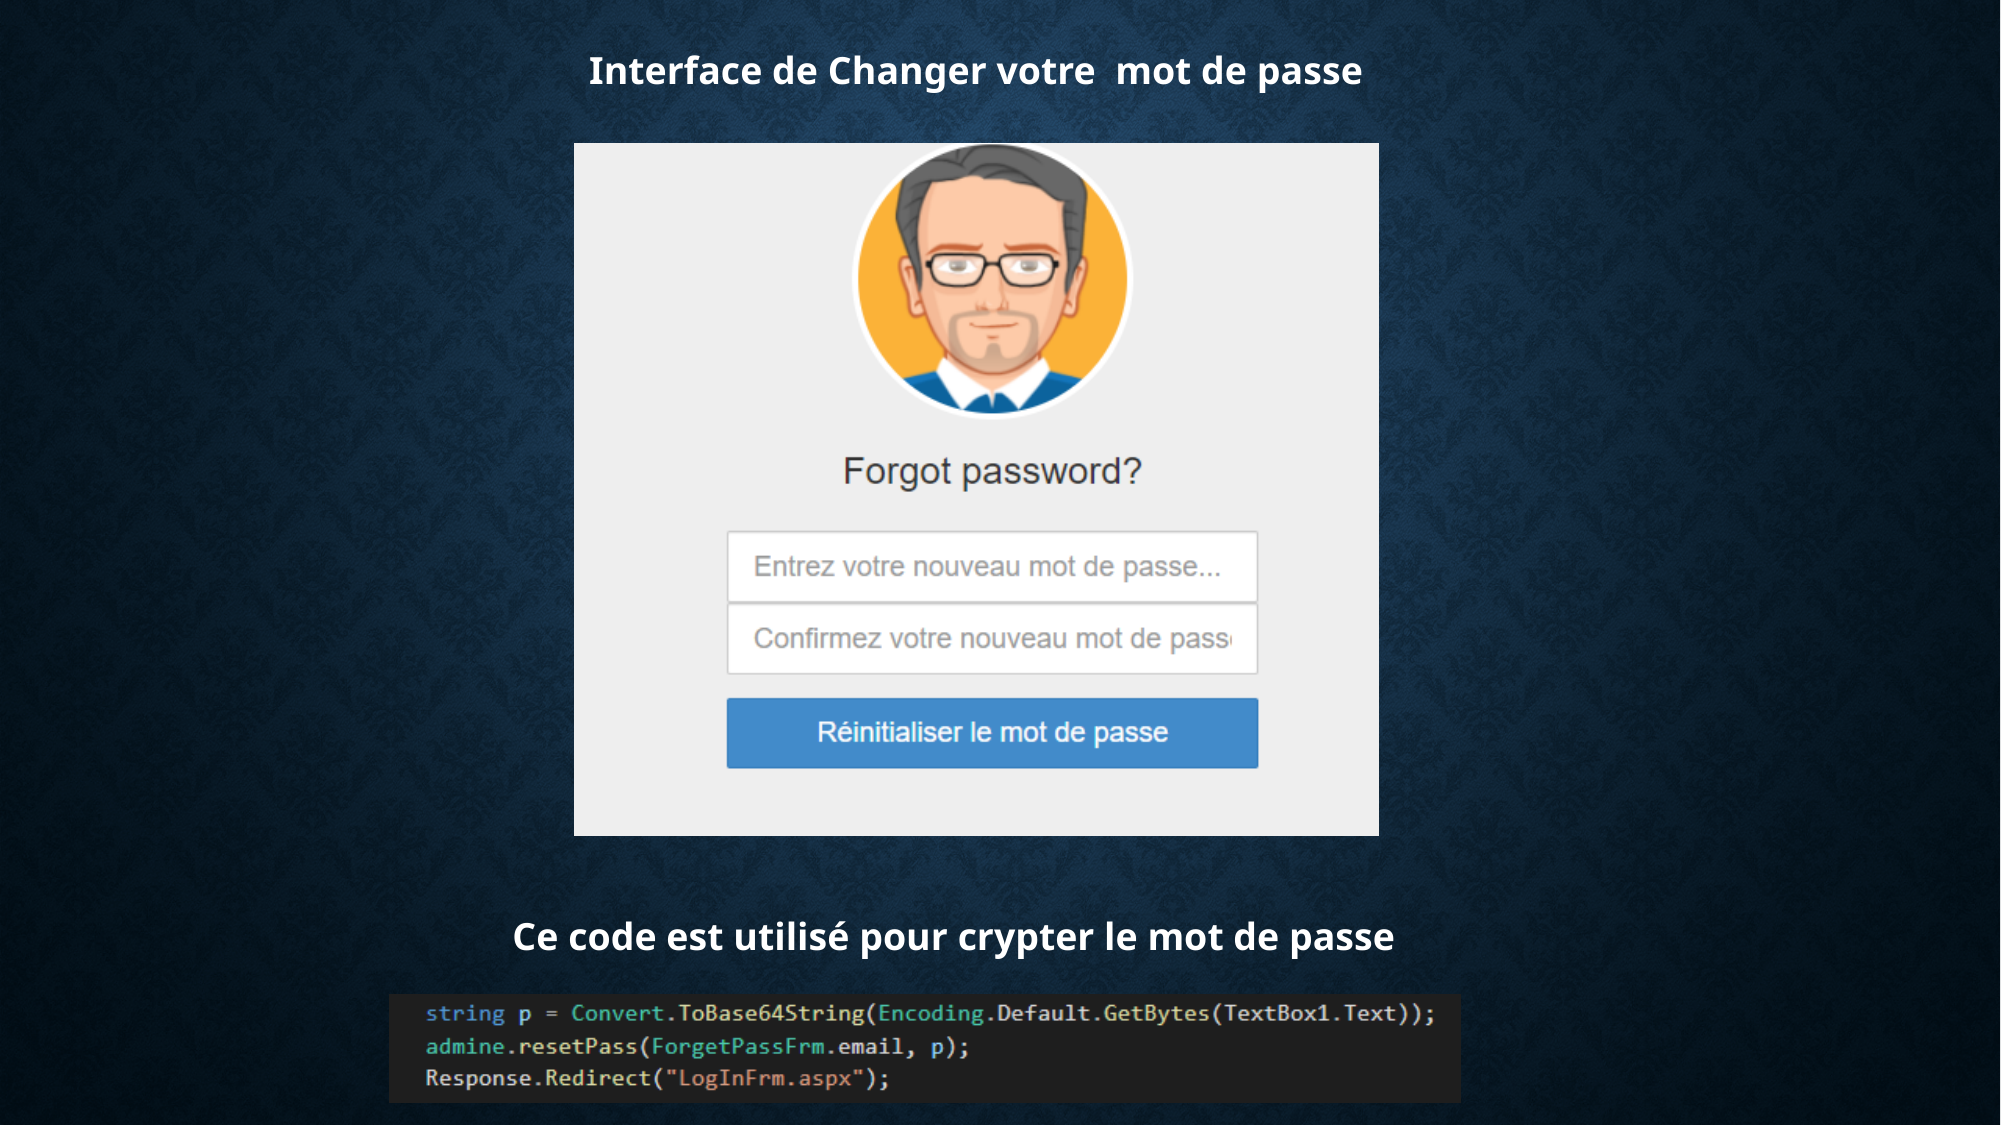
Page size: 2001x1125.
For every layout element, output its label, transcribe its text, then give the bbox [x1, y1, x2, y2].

picture [573, 143, 1380, 837]
picture [389, 994, 1461, 1104]
text_box Interface de Changer votre mot de passe [116, 39, 1837, 100]
text_box Ce code est utilisé pour crypter le mot de passe [94, 905, 1815, 965]
